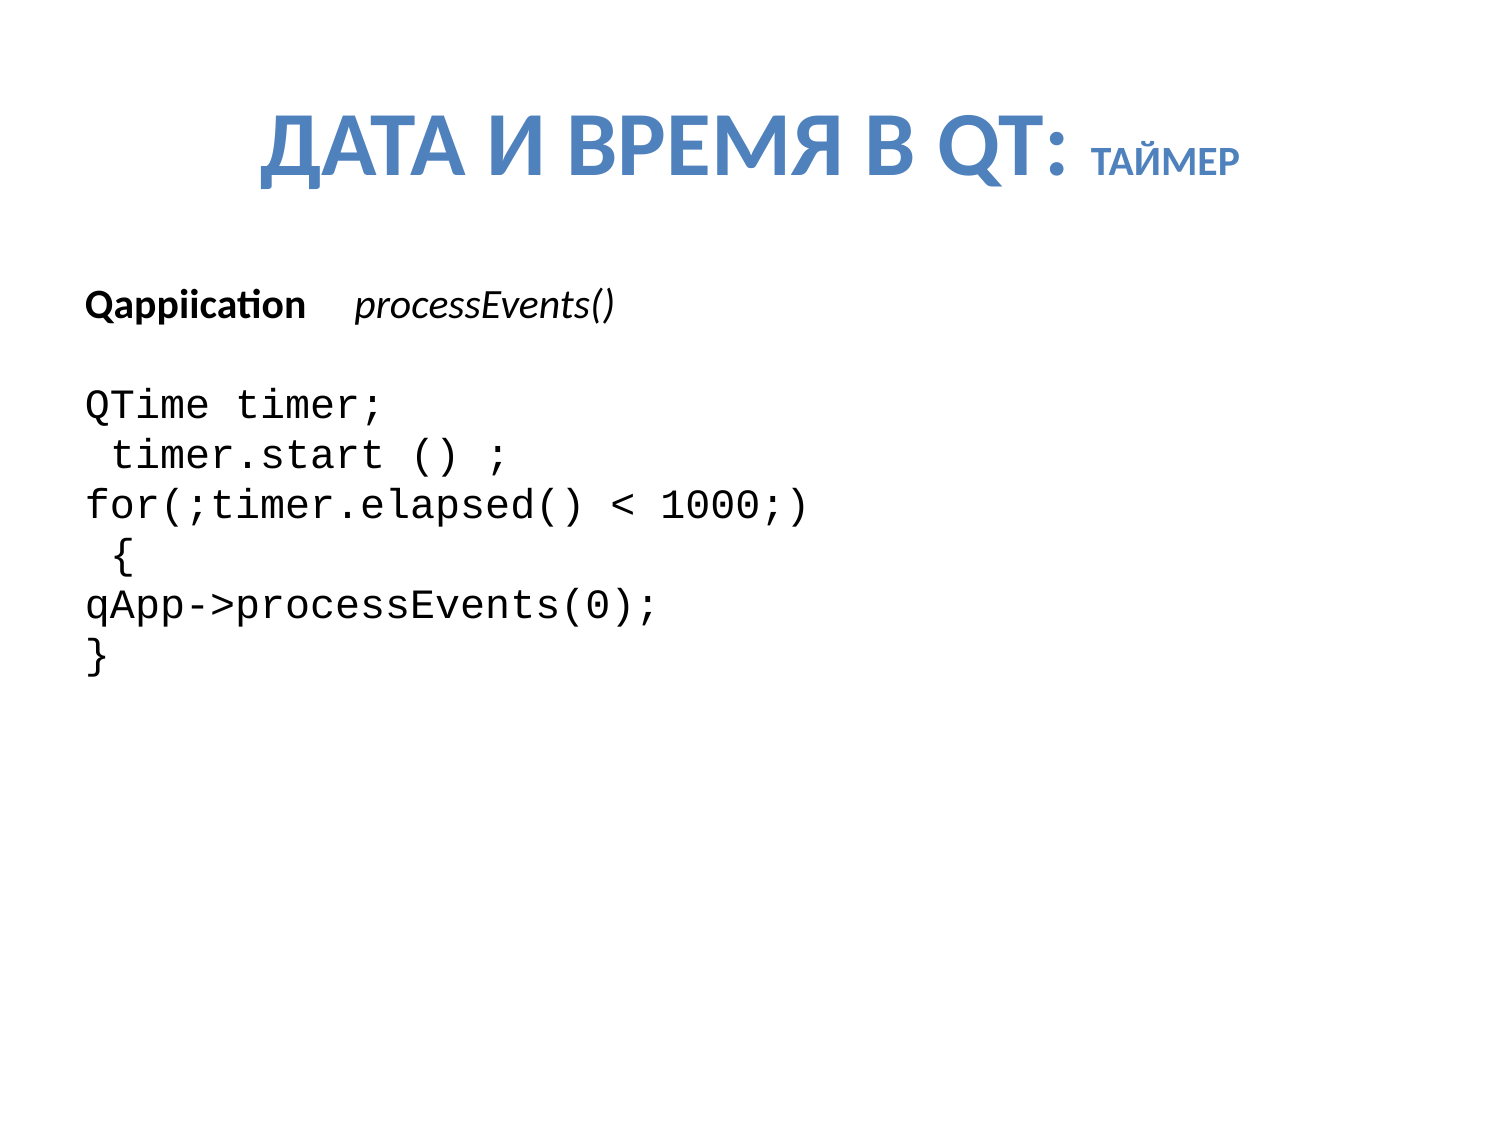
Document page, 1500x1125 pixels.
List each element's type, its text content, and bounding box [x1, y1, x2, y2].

title Дата и время в Qt: таймер [75, 45, 1425, 233]
text_box Qappiication processEvents() QTime timer; timer.start () ; for(;timer.elapsed() < 1000;) { qApp->processEvents(0); } [70, 269, 1430, 745]
